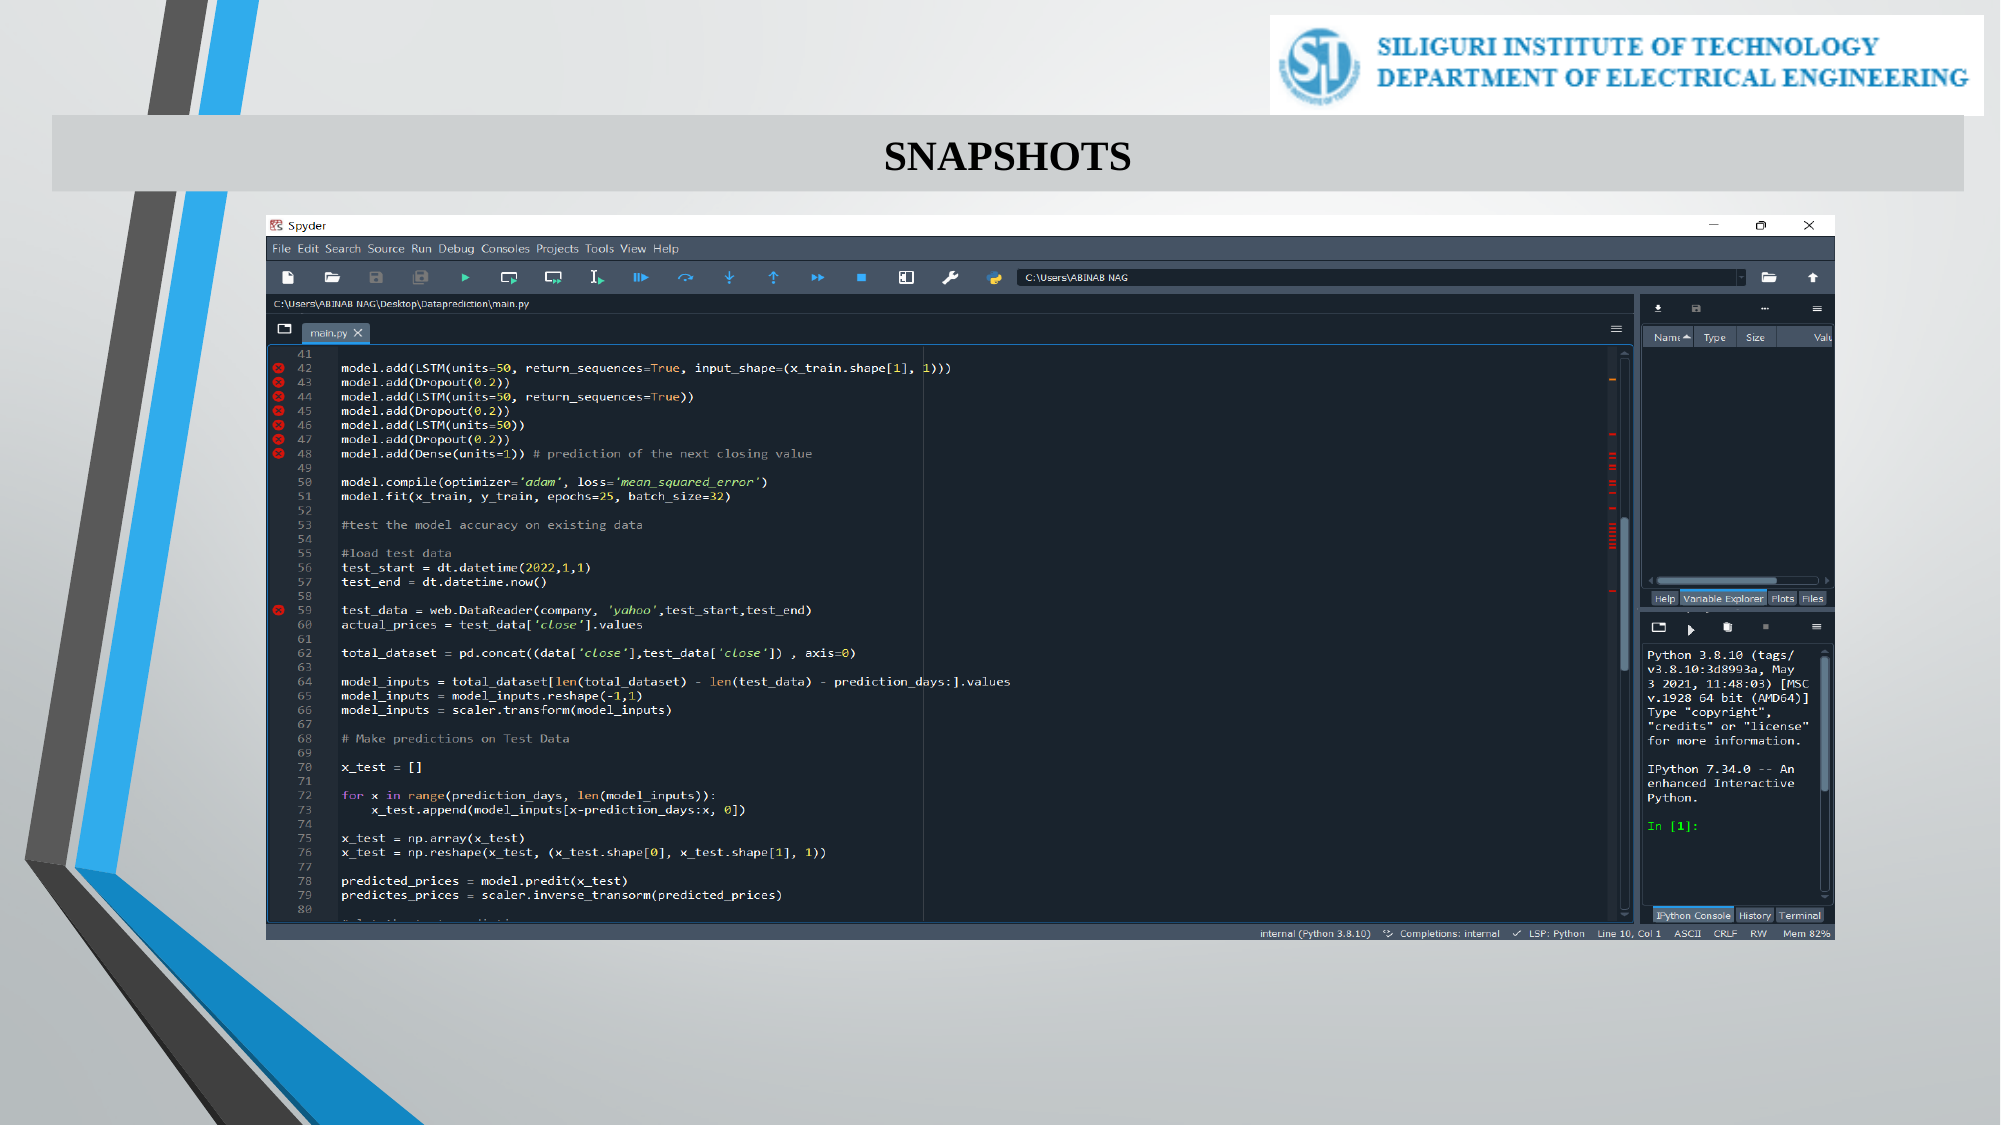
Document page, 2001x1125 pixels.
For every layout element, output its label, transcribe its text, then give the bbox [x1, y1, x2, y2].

picture [266, 214, 1836, 941]
picture [1270, 15, 1984, 116]
title SNAPSHOTS [52, 115, 1964, 192]
